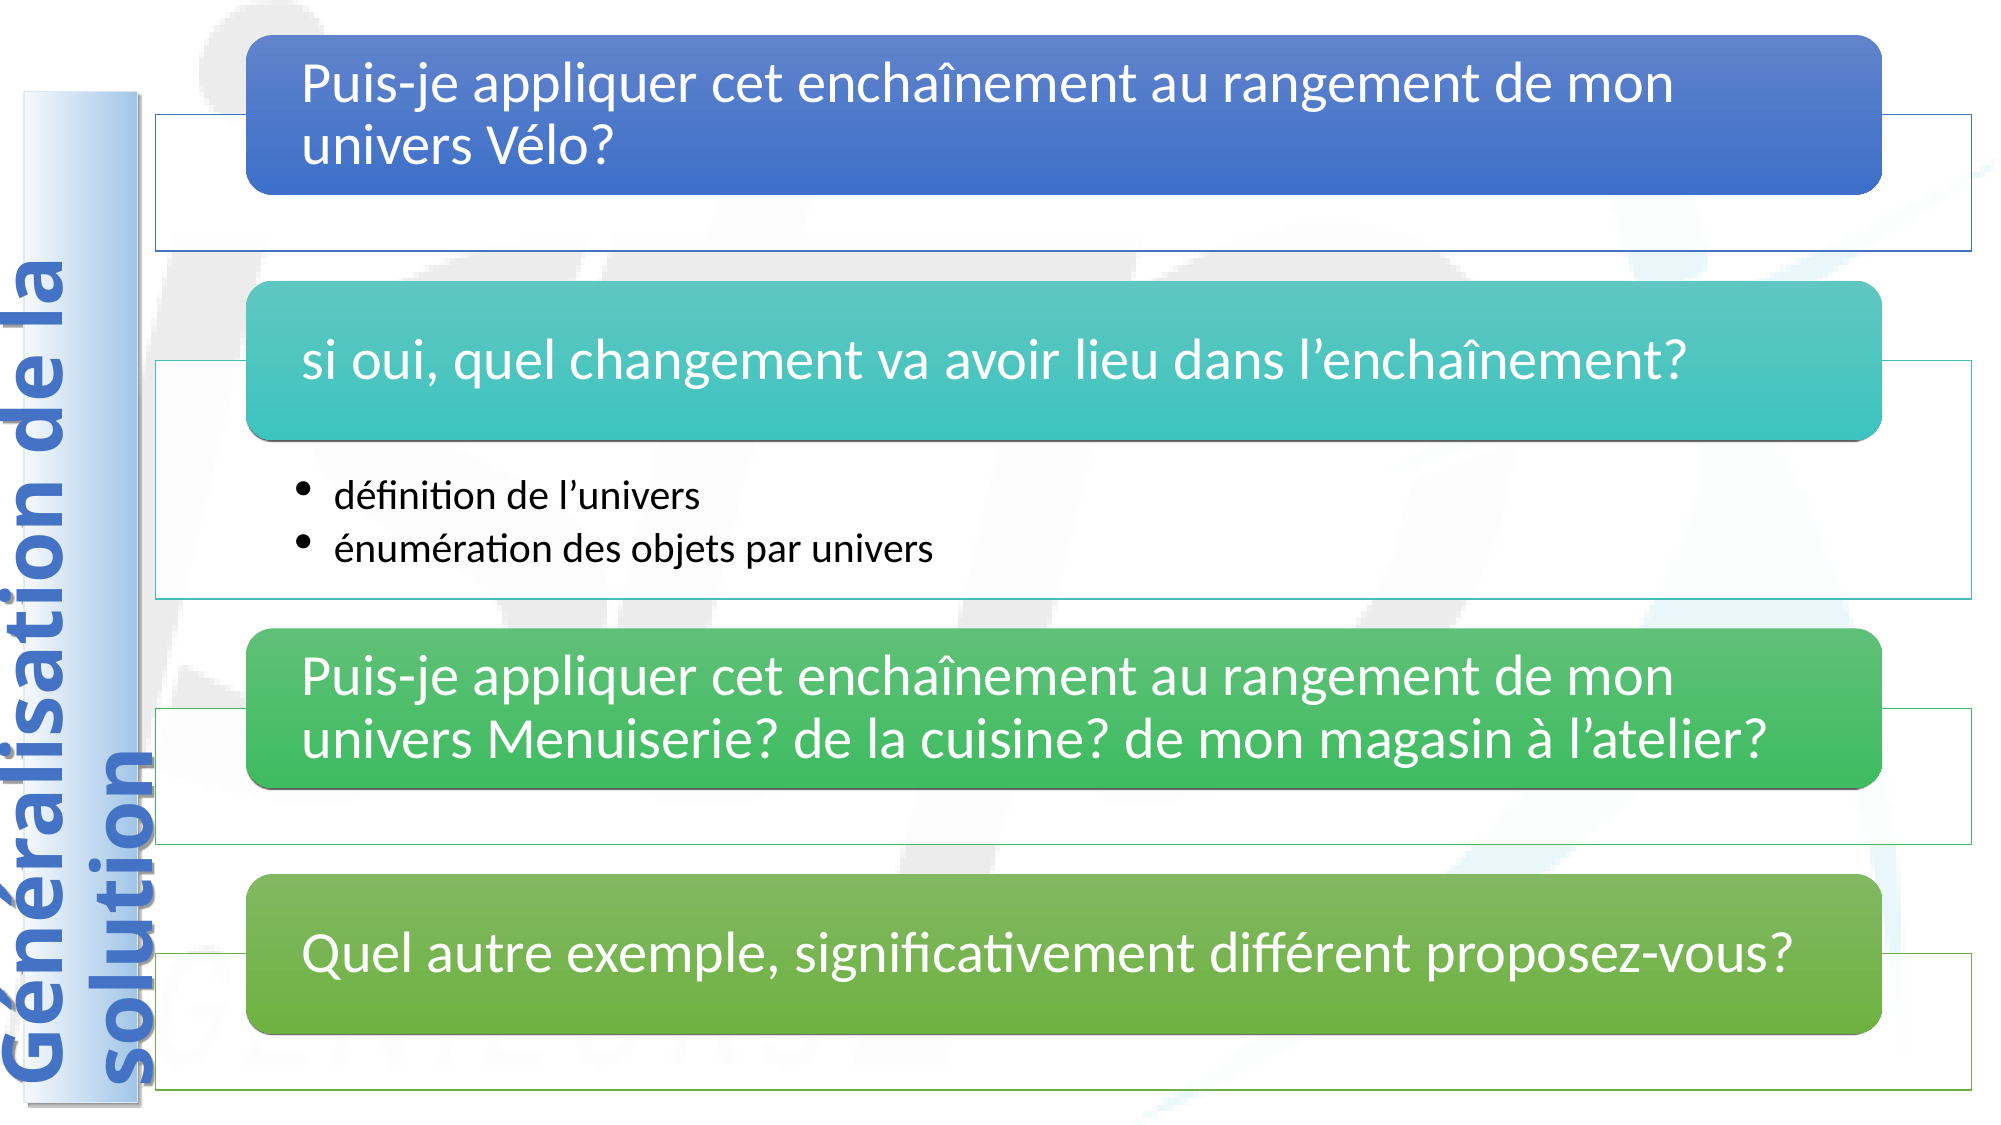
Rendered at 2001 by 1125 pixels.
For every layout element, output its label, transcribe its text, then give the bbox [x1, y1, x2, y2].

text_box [155, 34, 1972, 1091]
text_box Généralisation de la solution [23, 91, 138, 1103]
